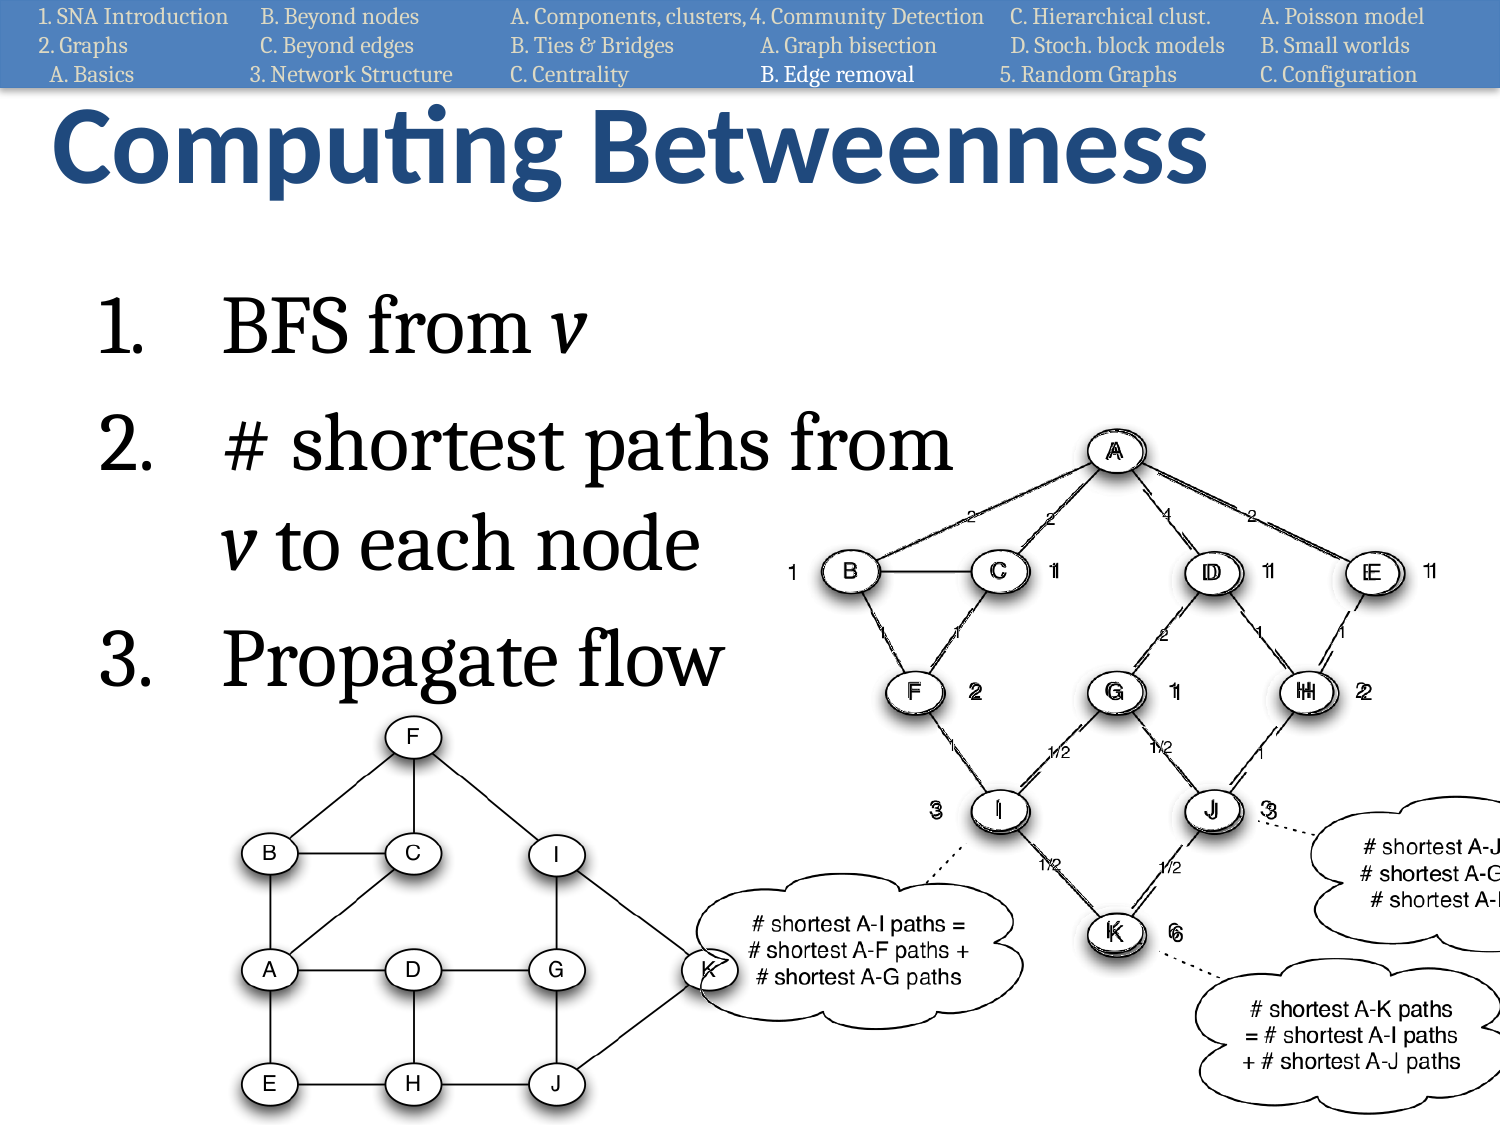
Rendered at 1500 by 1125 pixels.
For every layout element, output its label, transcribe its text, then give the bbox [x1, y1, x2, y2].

title Computing Betweenness [37, 96, 1463, 233]
text_box 1. SNA Introduction 2. Graphs A. Basics B. Beyond nodes C. Beyond edges 3. Network Structure A. Components, clusters, B. Ties & Bridges C. Centrality 4. Community Detection A. Graph bisection B. Edge removal C. Hierarchical clust. D. Stoch. block models 5. Random Graphs A. Poisson model B. Small worlds C. Configuration [0, 0, 1500, 88]
picture [224, 414, 1500, 1125]
list BFS from v # shortest paths from v to each node Propagate flow [75, 262, 1463, 1005]
